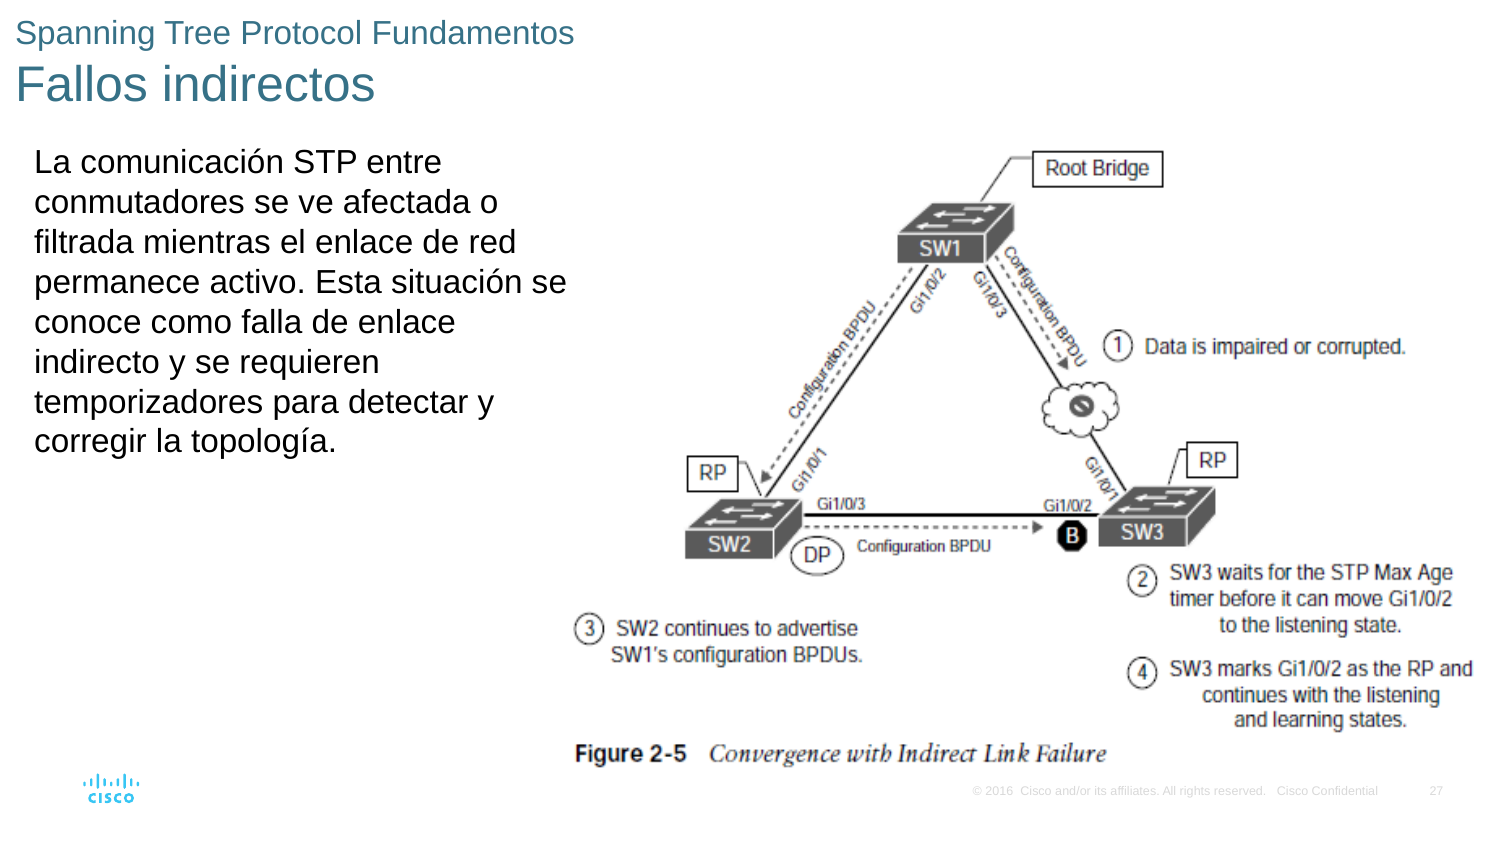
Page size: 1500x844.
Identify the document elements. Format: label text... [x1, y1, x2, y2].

title Spanning Tree Protocol Fundamentos Fallos indirectos [0, 0, 1479, 124]
picture [572, 146, 1480, 778]
list La comunicación STP entre conmutadores se ve afectada o filtrada mientras el enlace de red permanece activo. Esta situación se conoce como falla de enlace indirecto y se requieren temporizadores para detectar y corregir la topología. [19, 132, 619, 764]
